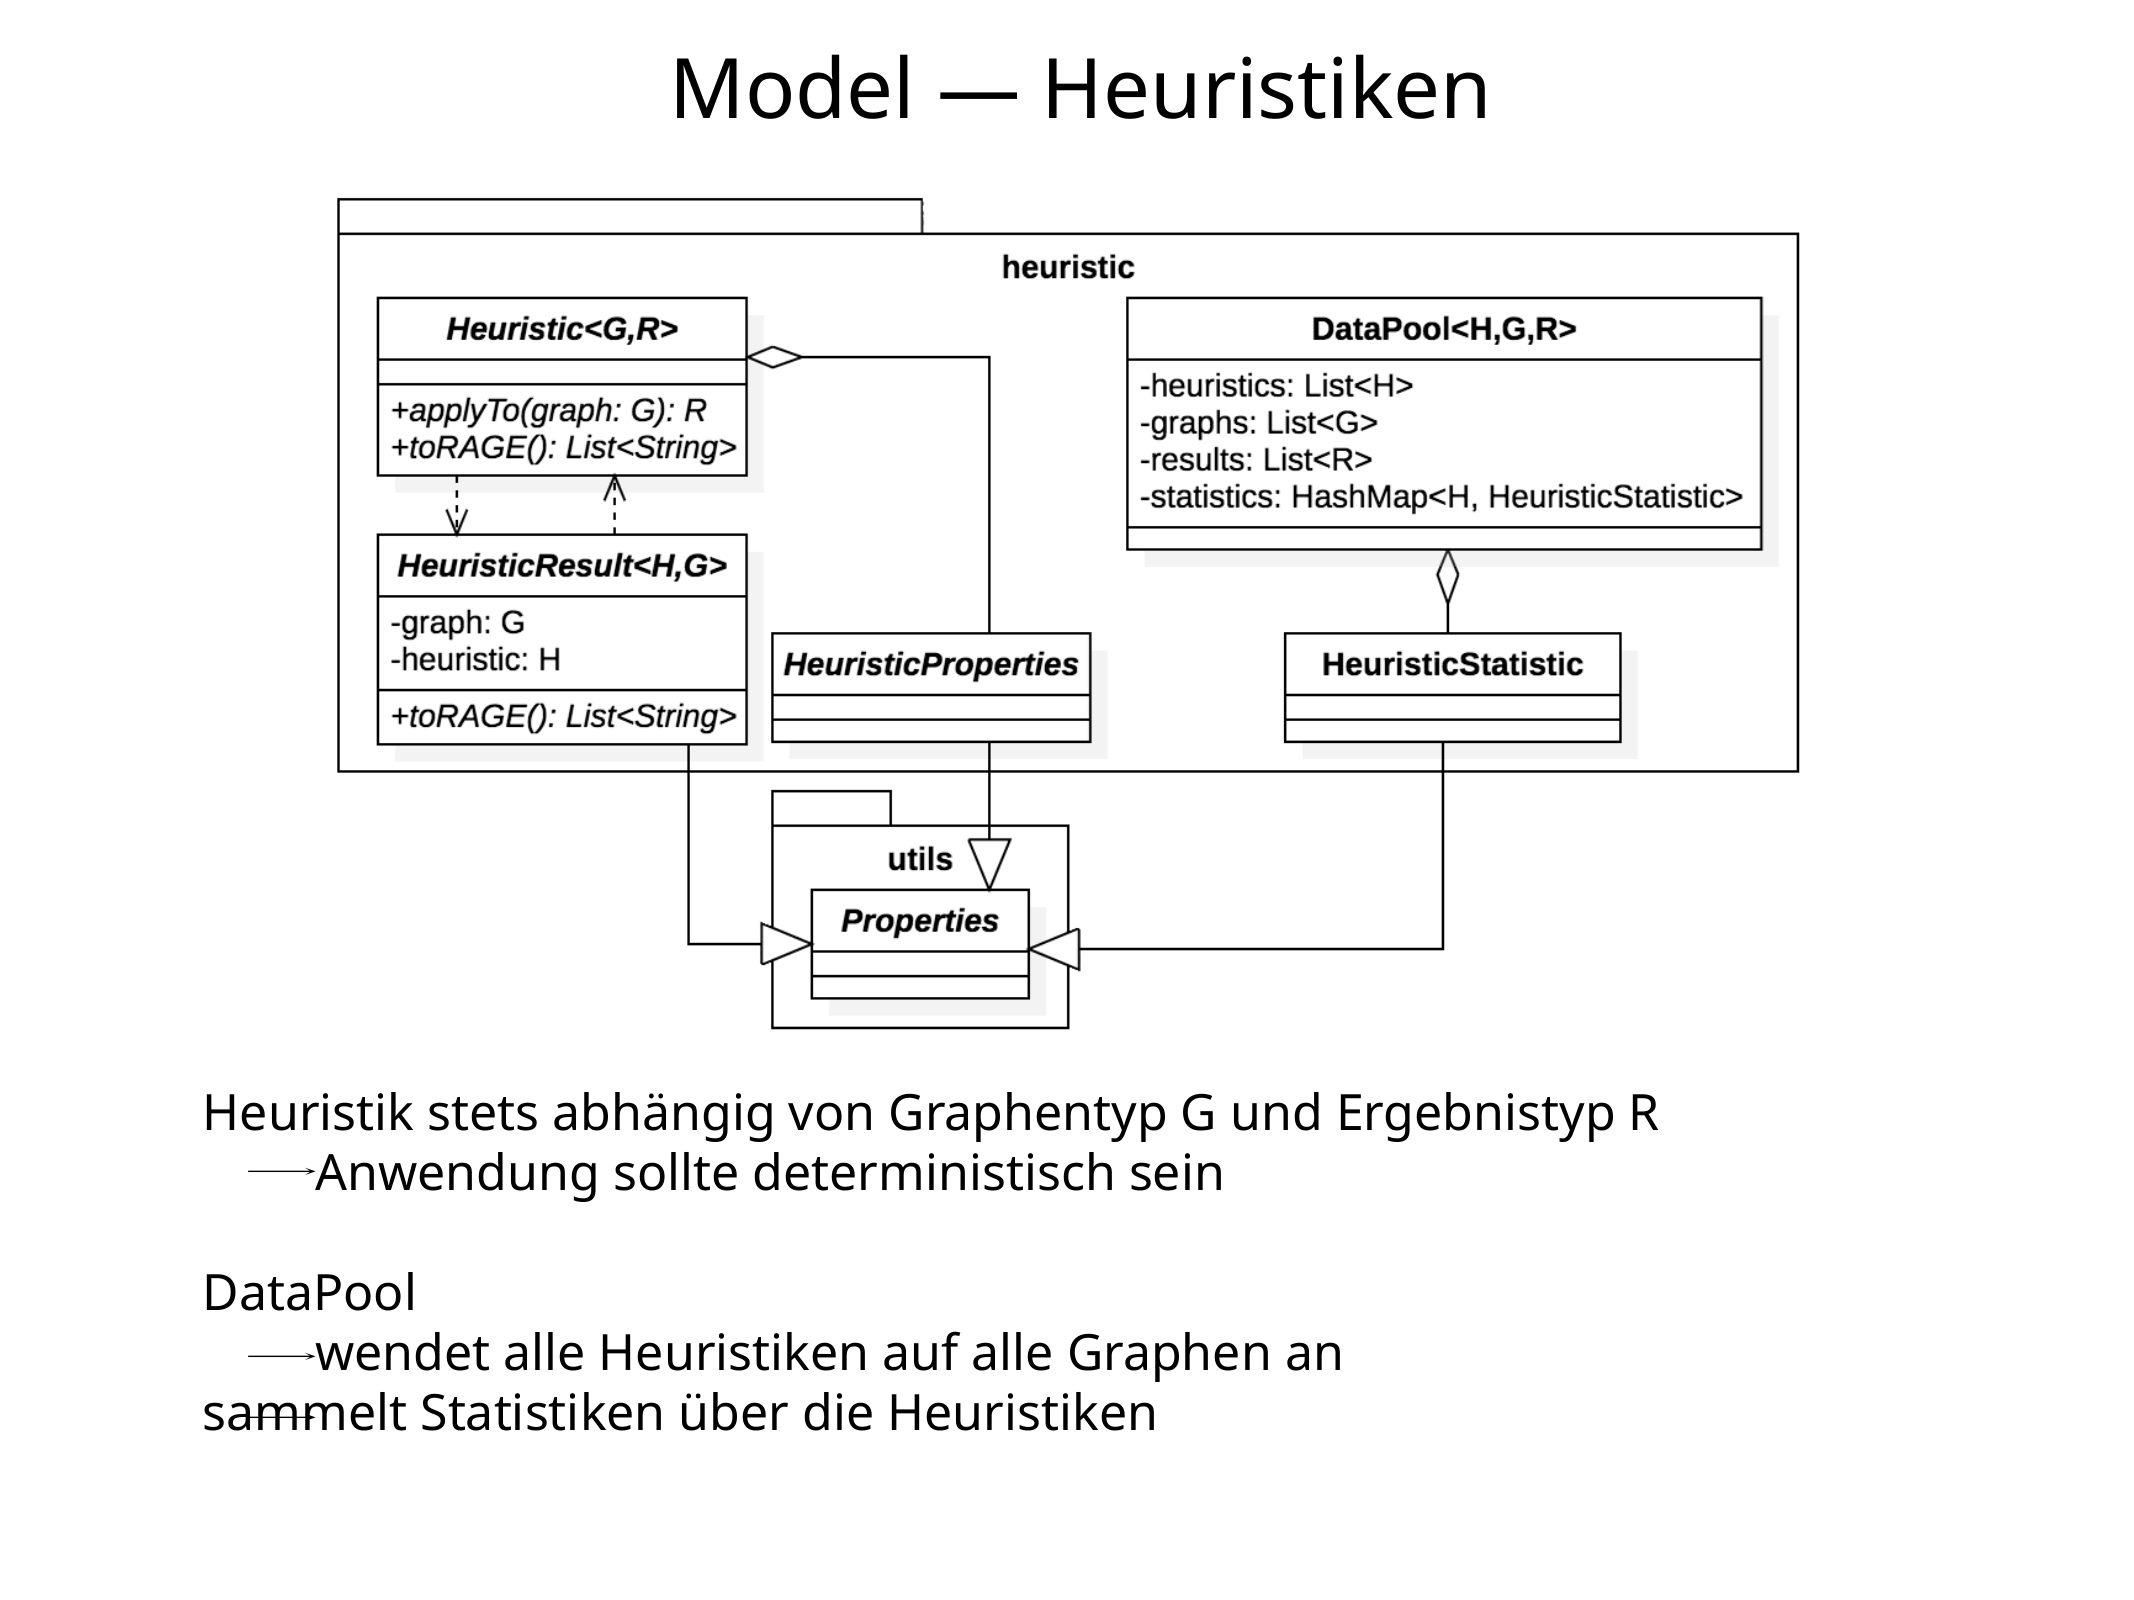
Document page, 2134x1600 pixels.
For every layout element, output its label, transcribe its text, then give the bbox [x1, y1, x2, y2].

text_box [245, 1162, 319, 1182]
text_box [245, 1347, 319, 1368]
text_box [245, 1408, 319, 1428]
picture [330, 192, 1804, 1033]
text_box Model — Heuristiken [170, 17, 1992, 154]
text_box Heuristik stets abhängig von Graphentyp G und Ergebnistyp R Anwendung sollte deterministisch sein DataPool wendet alle Heuristiken auf alle Graphen an sammelt Statistiken über die Heuristiken [194, 1072, 1669, 1449]
